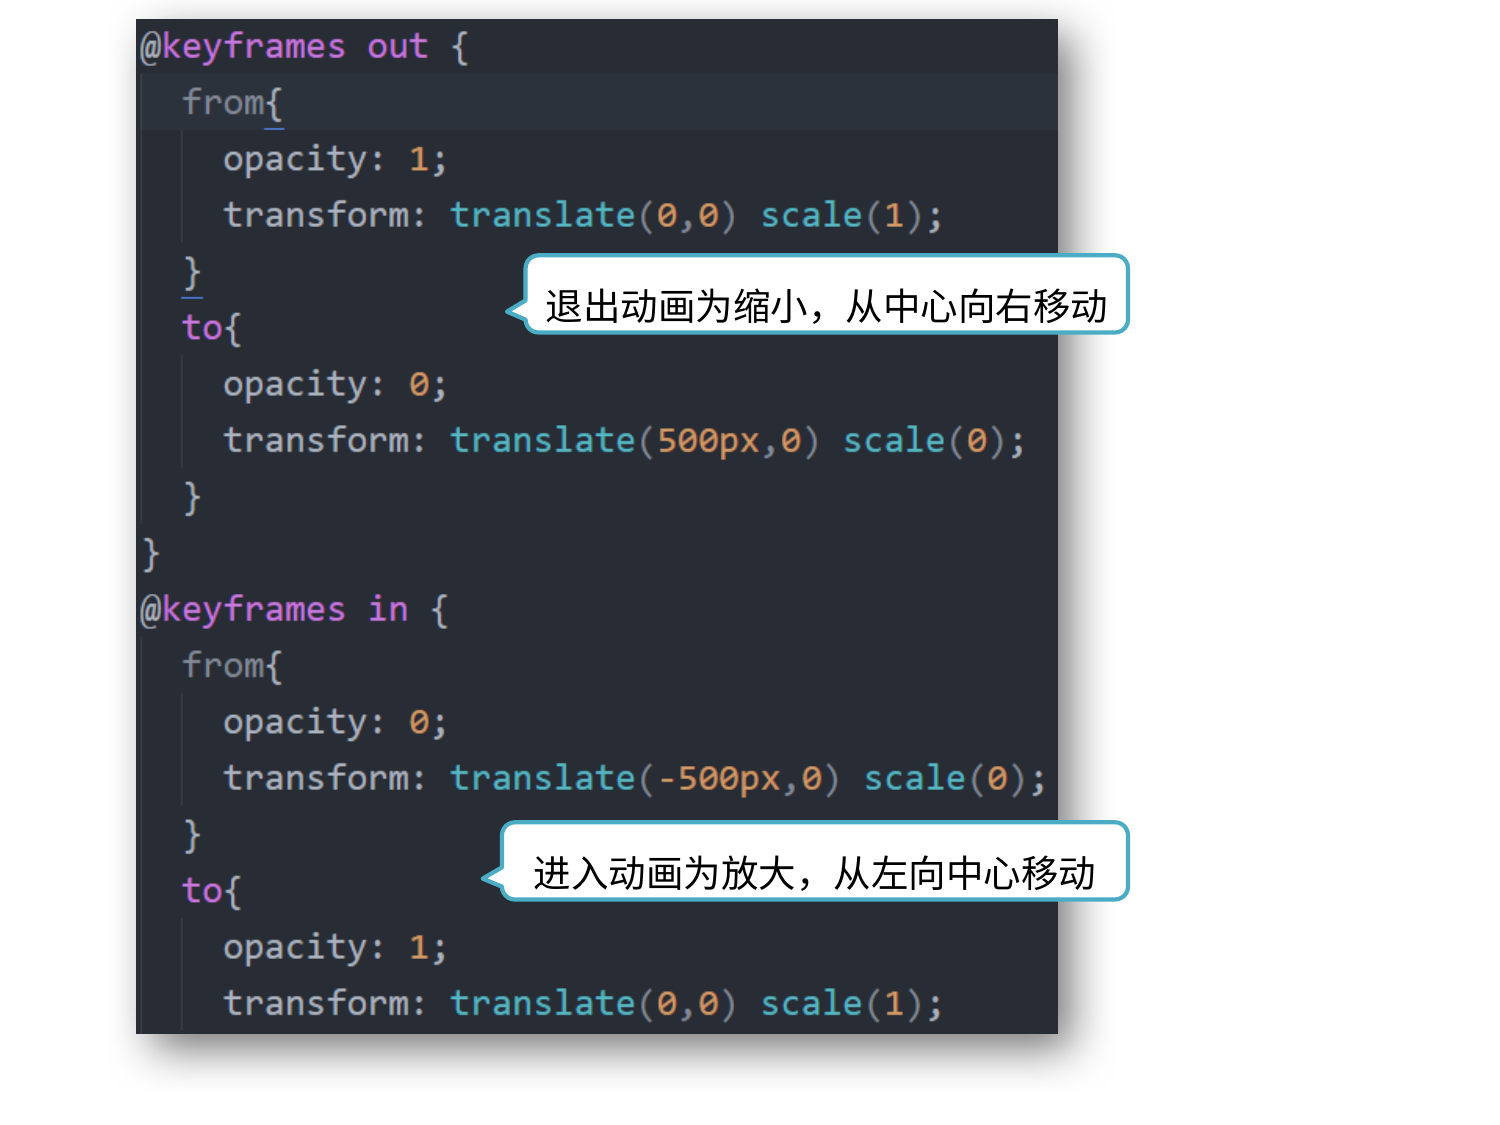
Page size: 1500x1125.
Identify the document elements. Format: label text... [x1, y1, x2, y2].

text_box 退出动画为缩小，从中心向右移动 [1063, 253, 1131, 335]
picture [136, 18, 1058, 1034]
text_box 进入动画为放大，从左向中心移动 [1063, 820, 1131, 902]
